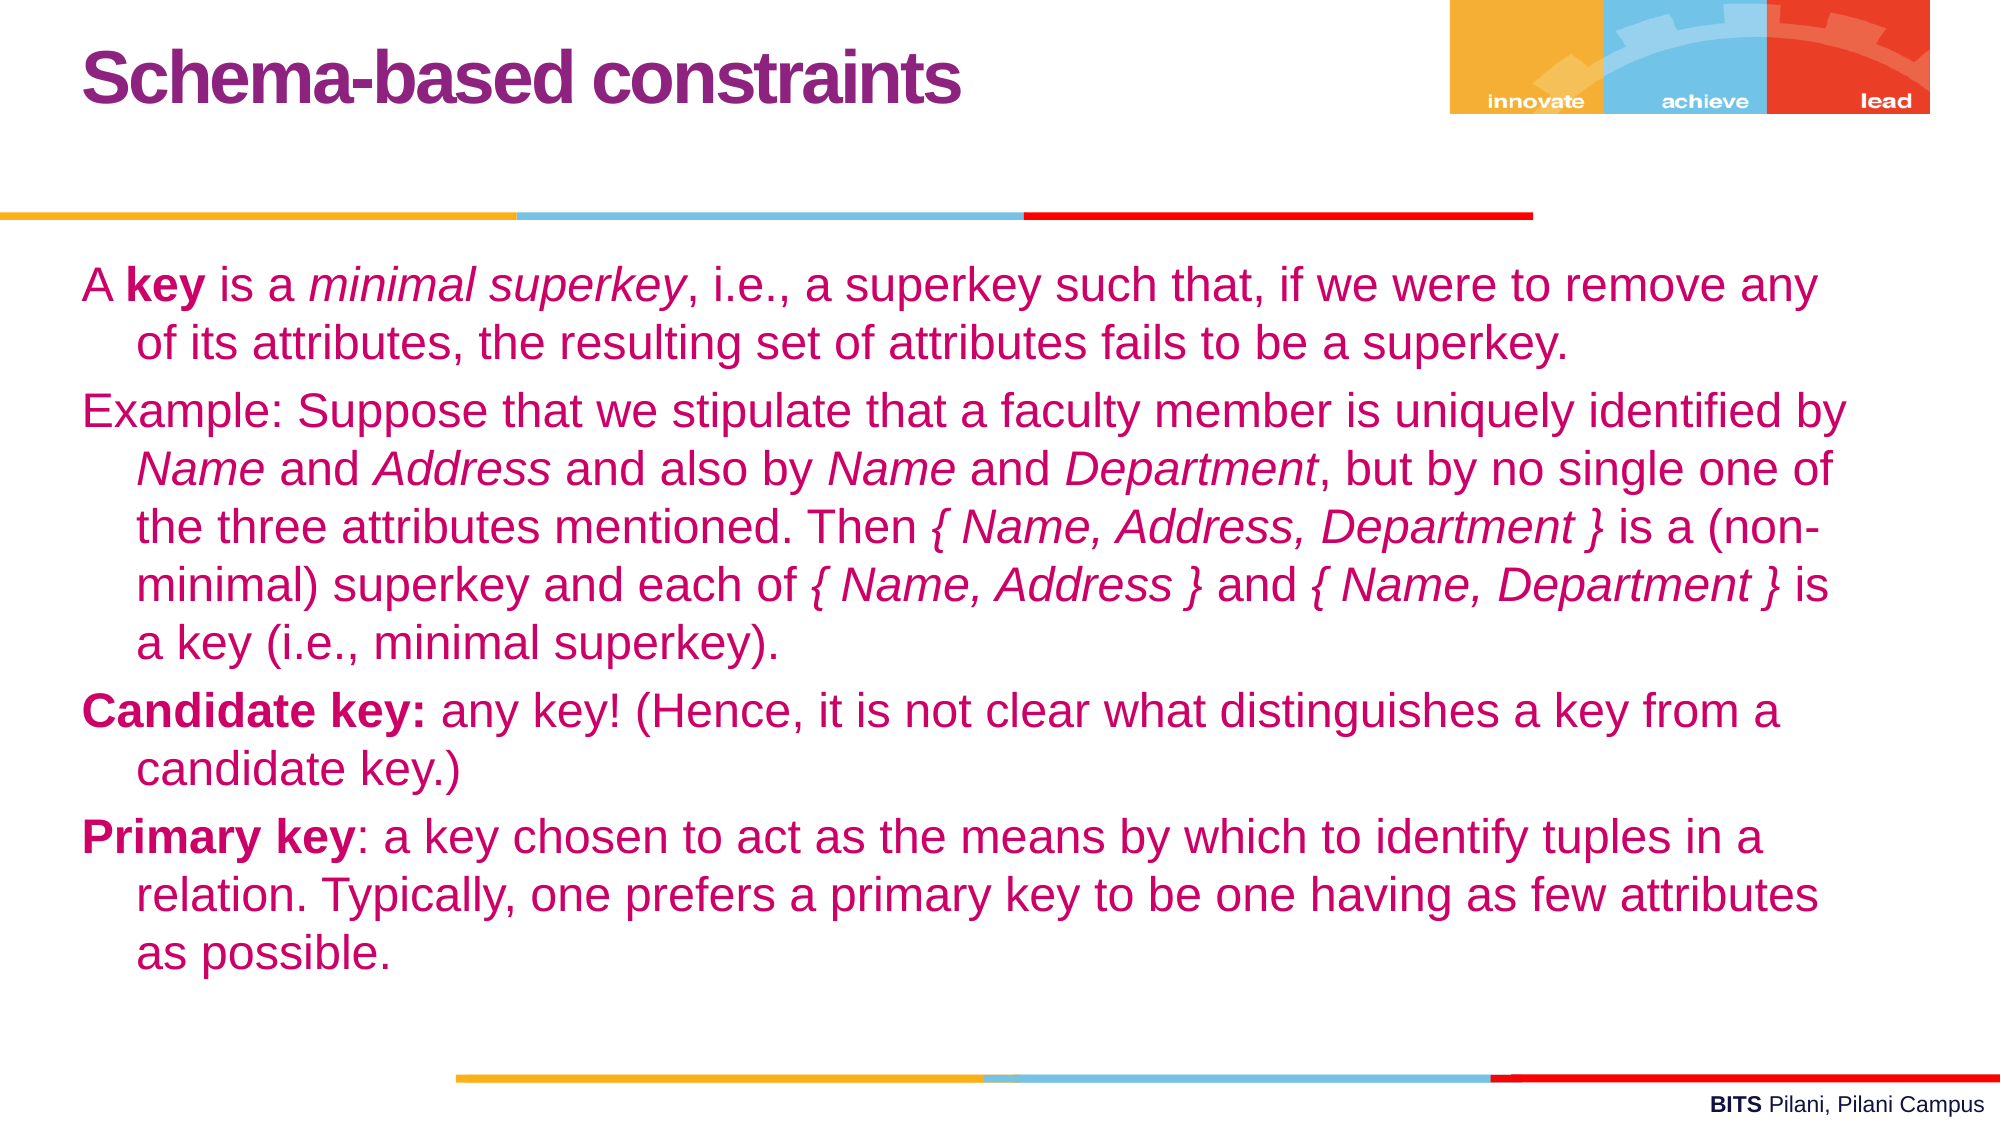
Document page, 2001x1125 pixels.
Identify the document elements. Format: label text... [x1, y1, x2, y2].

list A key is a minimal superkey, i.e., a superkey such that, if we were to remove any of its attributes, the resulting set of attributes fails to be a superkey. Example: Suppose that we stipulate that a faculty member is uniquely identified by Name and Address and also by Name and Department, but by no single one of the three attributes mentioned. Then { Name, Address, Department } is a (non-minimal) superkey and each of { Name, Address } and { Name, Department } is a key (i.e., minimal superkey). Candidate key: any key! (Hence, it is not clear what distinguishes a key from a candidate key.) Primary key: a key chosen to act as the means by which to identify tuples in a relation. Typically, one prefers a primary key to be one having as few attributes as possible. [66, 245, 1867, 988]
picture [1449, 0, 1930, 114]
list Schema-based constraints [66, 24, 1450, 213]
